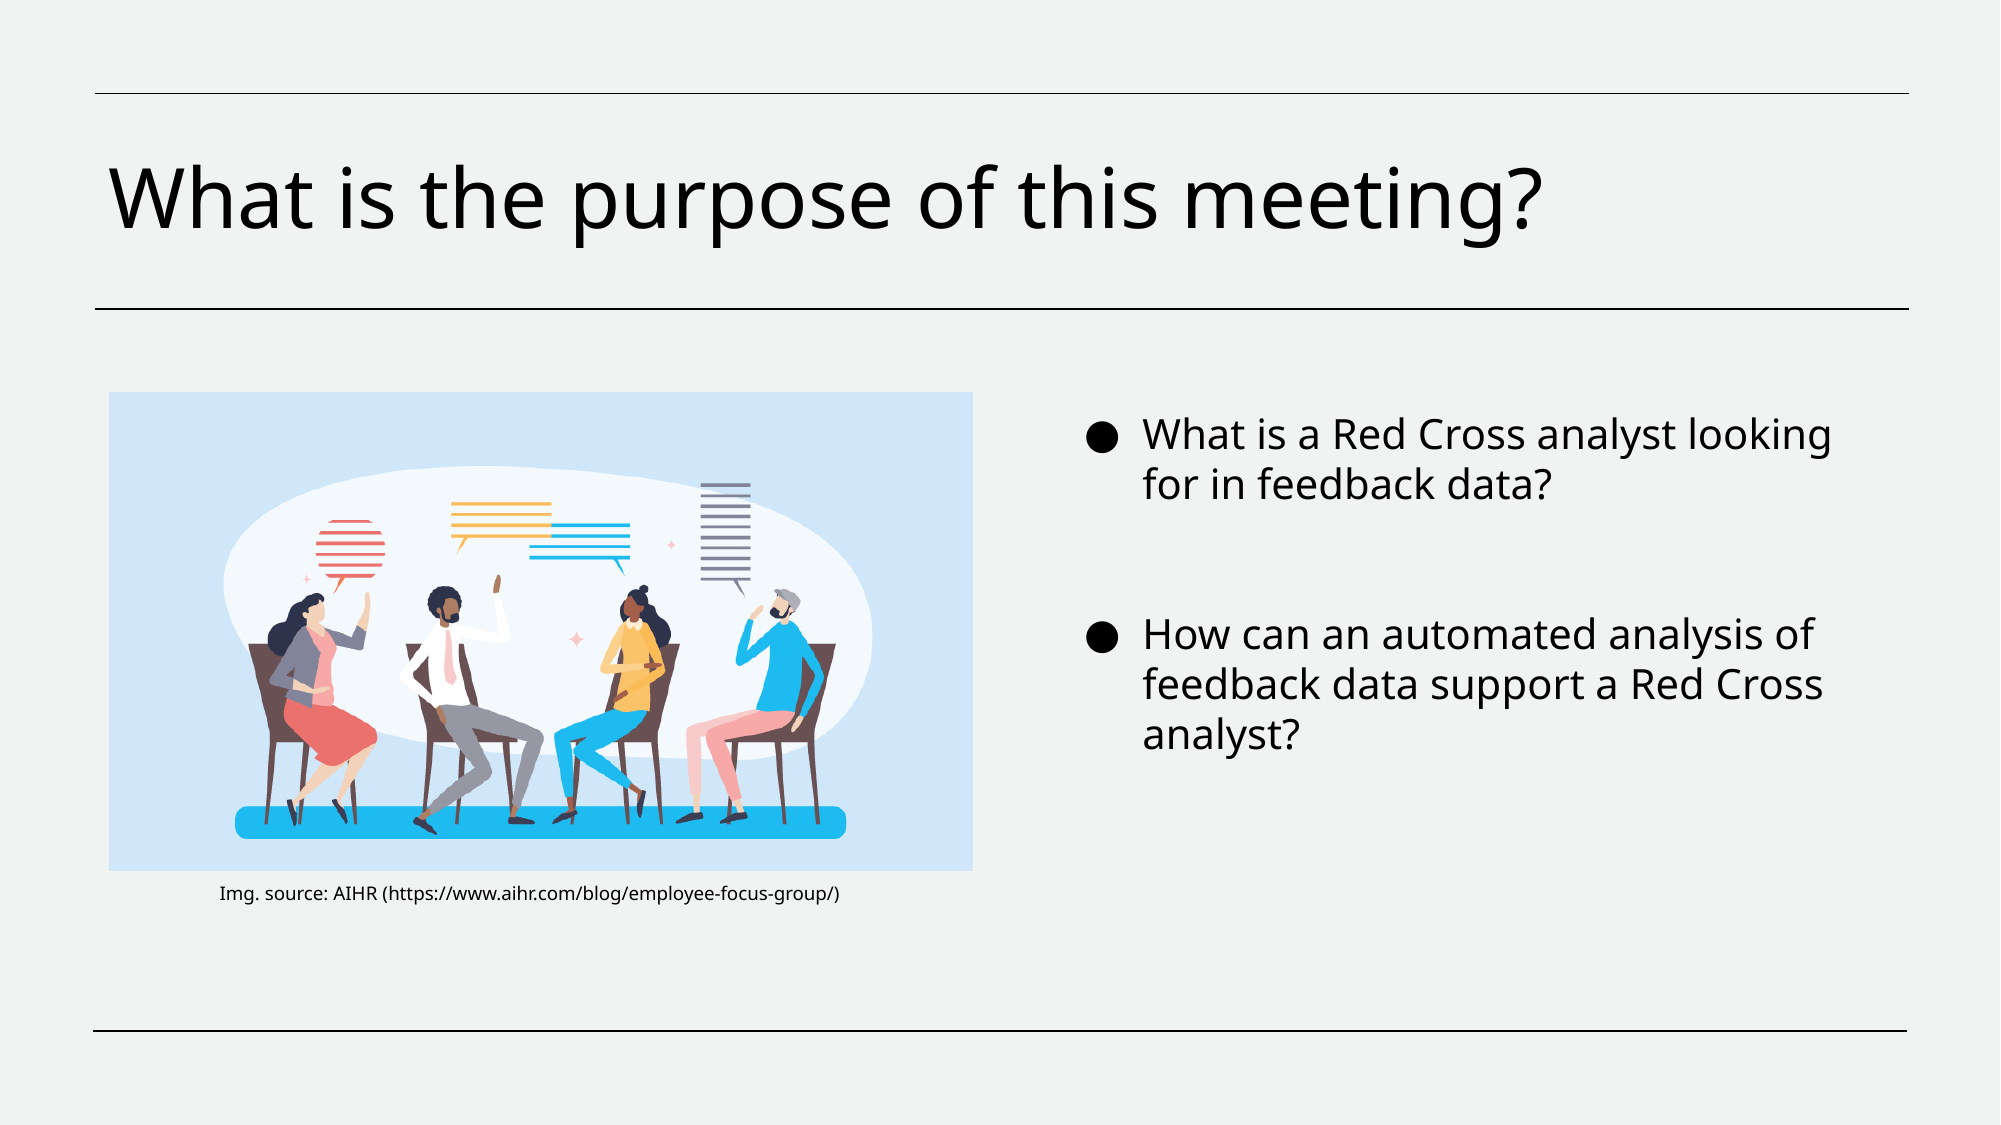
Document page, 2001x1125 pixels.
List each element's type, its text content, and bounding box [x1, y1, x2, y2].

picture [109, 392, 974, 871]
title What is the purpose of this meeting? [93, 113, 1907, 291]
text_box Img. source: AIHR (https://www.aihr.com/blog/employee-focus-group/) [204, 879, 879, 916]
text_box What is a Red Cross analyst looking for in feedback data? How can an automated analysis of feedback data support a Red Cross analyst? [1052, 392, 1875, 873]
